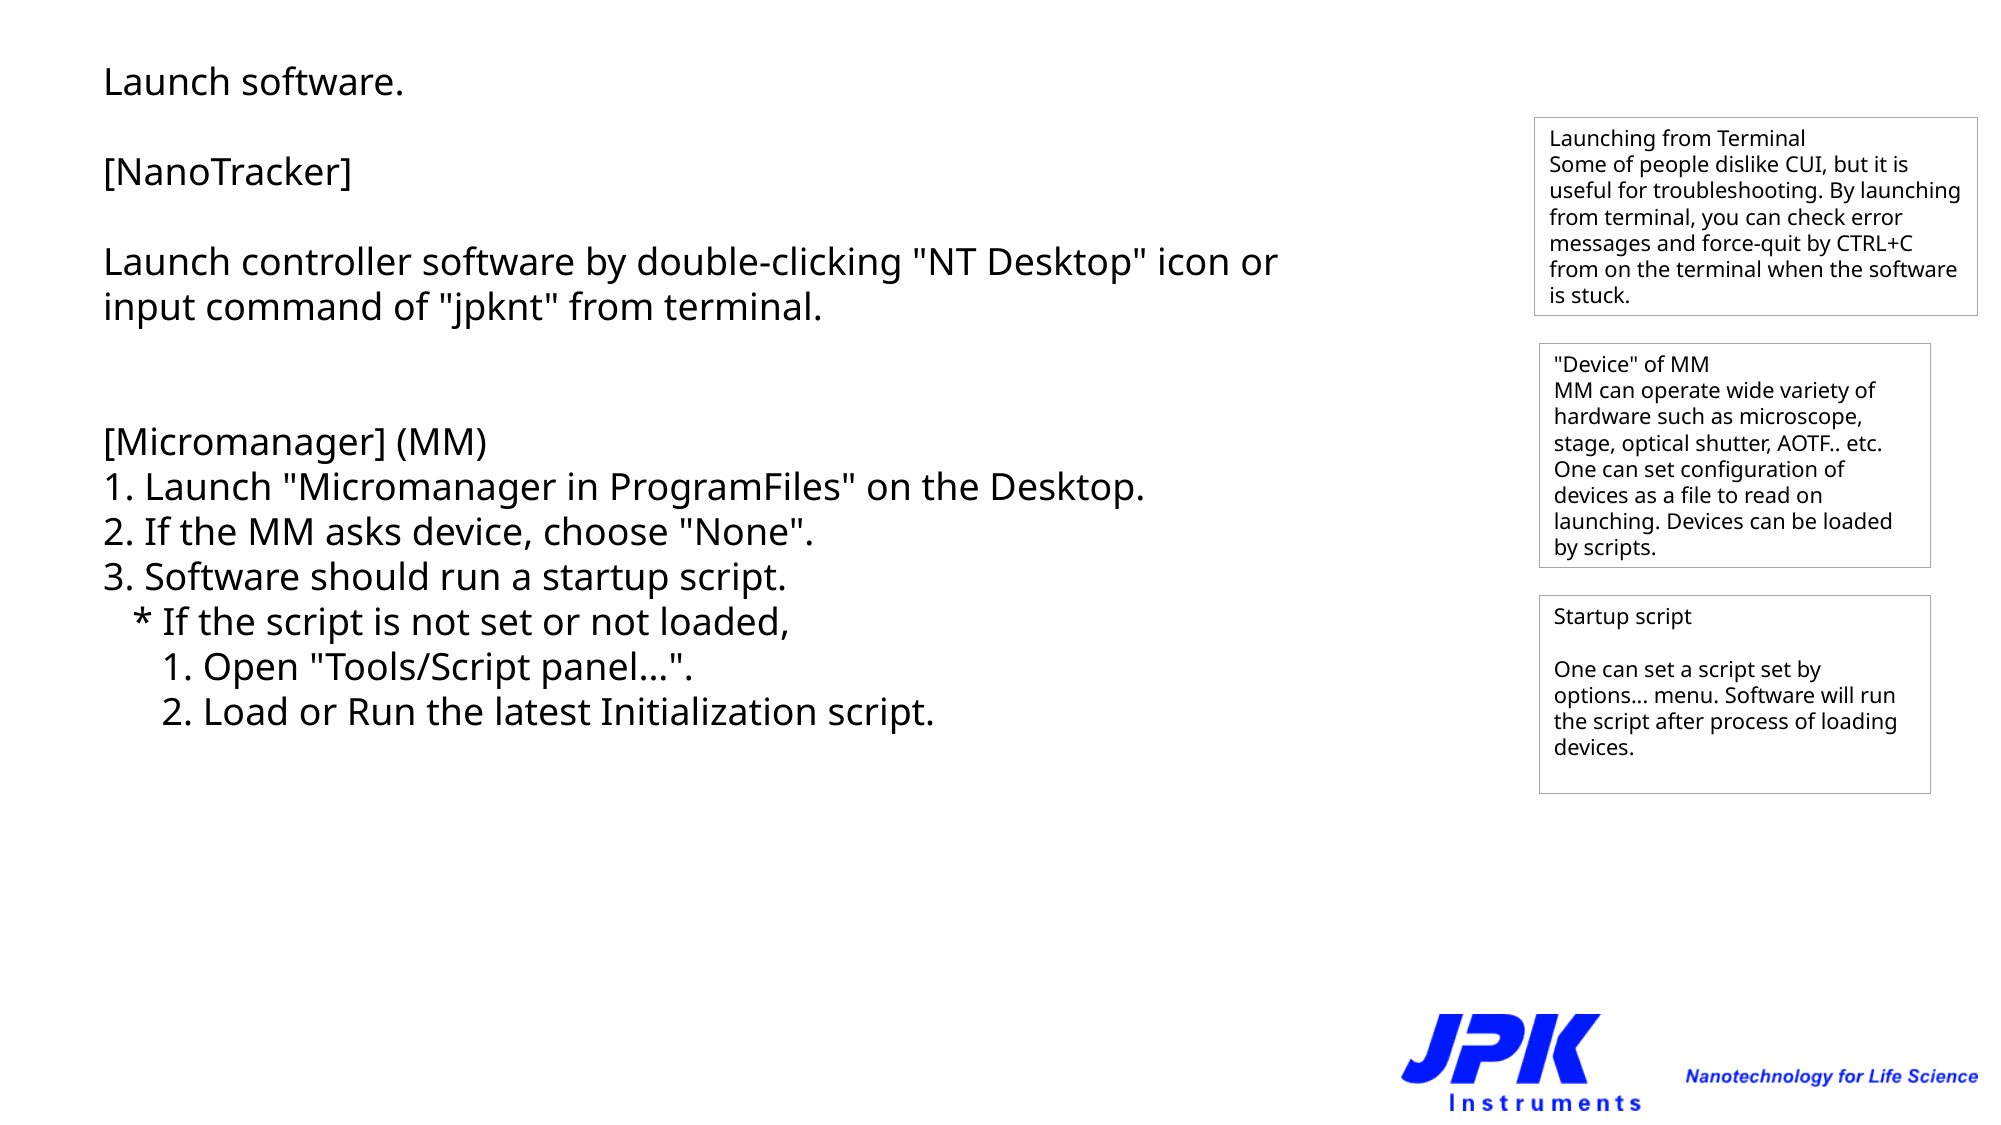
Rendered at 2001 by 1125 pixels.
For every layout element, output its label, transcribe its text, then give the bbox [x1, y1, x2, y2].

picture [1401, 1014, 1978, 1111]
text_box "Device" of MM MM can operate wide variety of hardware such as microscope, stage, optical shutter, AOTF.. etc. One can set configuration of devices as a file to read on launching. Devices can be loaded by scripts. [1539, 343, 1931, 568]
text_box Launch software. [NanoTracker] Launch controller software by double-clicking "NT Desktop" icon or input command of "jpknt" from terminal. [Micromanager] (MM) 1. Launch "Micromanager in ProgramFiles" on the Desktop. 2. If the MM asks device, choose "None". 3. Software should run a startup script. * If the script is not set or not loaded, 1. Open "Tools/Script panel...". 2. Load or Run the latest Initialization script. [88, 50, 1313, 786]
text_box Startup script One can set a script set by options... menu. Software will run the script after process of loading devices. [1539, 595, 1931, 794]
text_box Launching from Terminal Some of people dislike CUI, but it is useful for troubleshooting. By launching from terminal, you can check error messages and force-quit by CTRL+C from on the terminal when the software is stuck. [1534, 117, 1978, 316]
